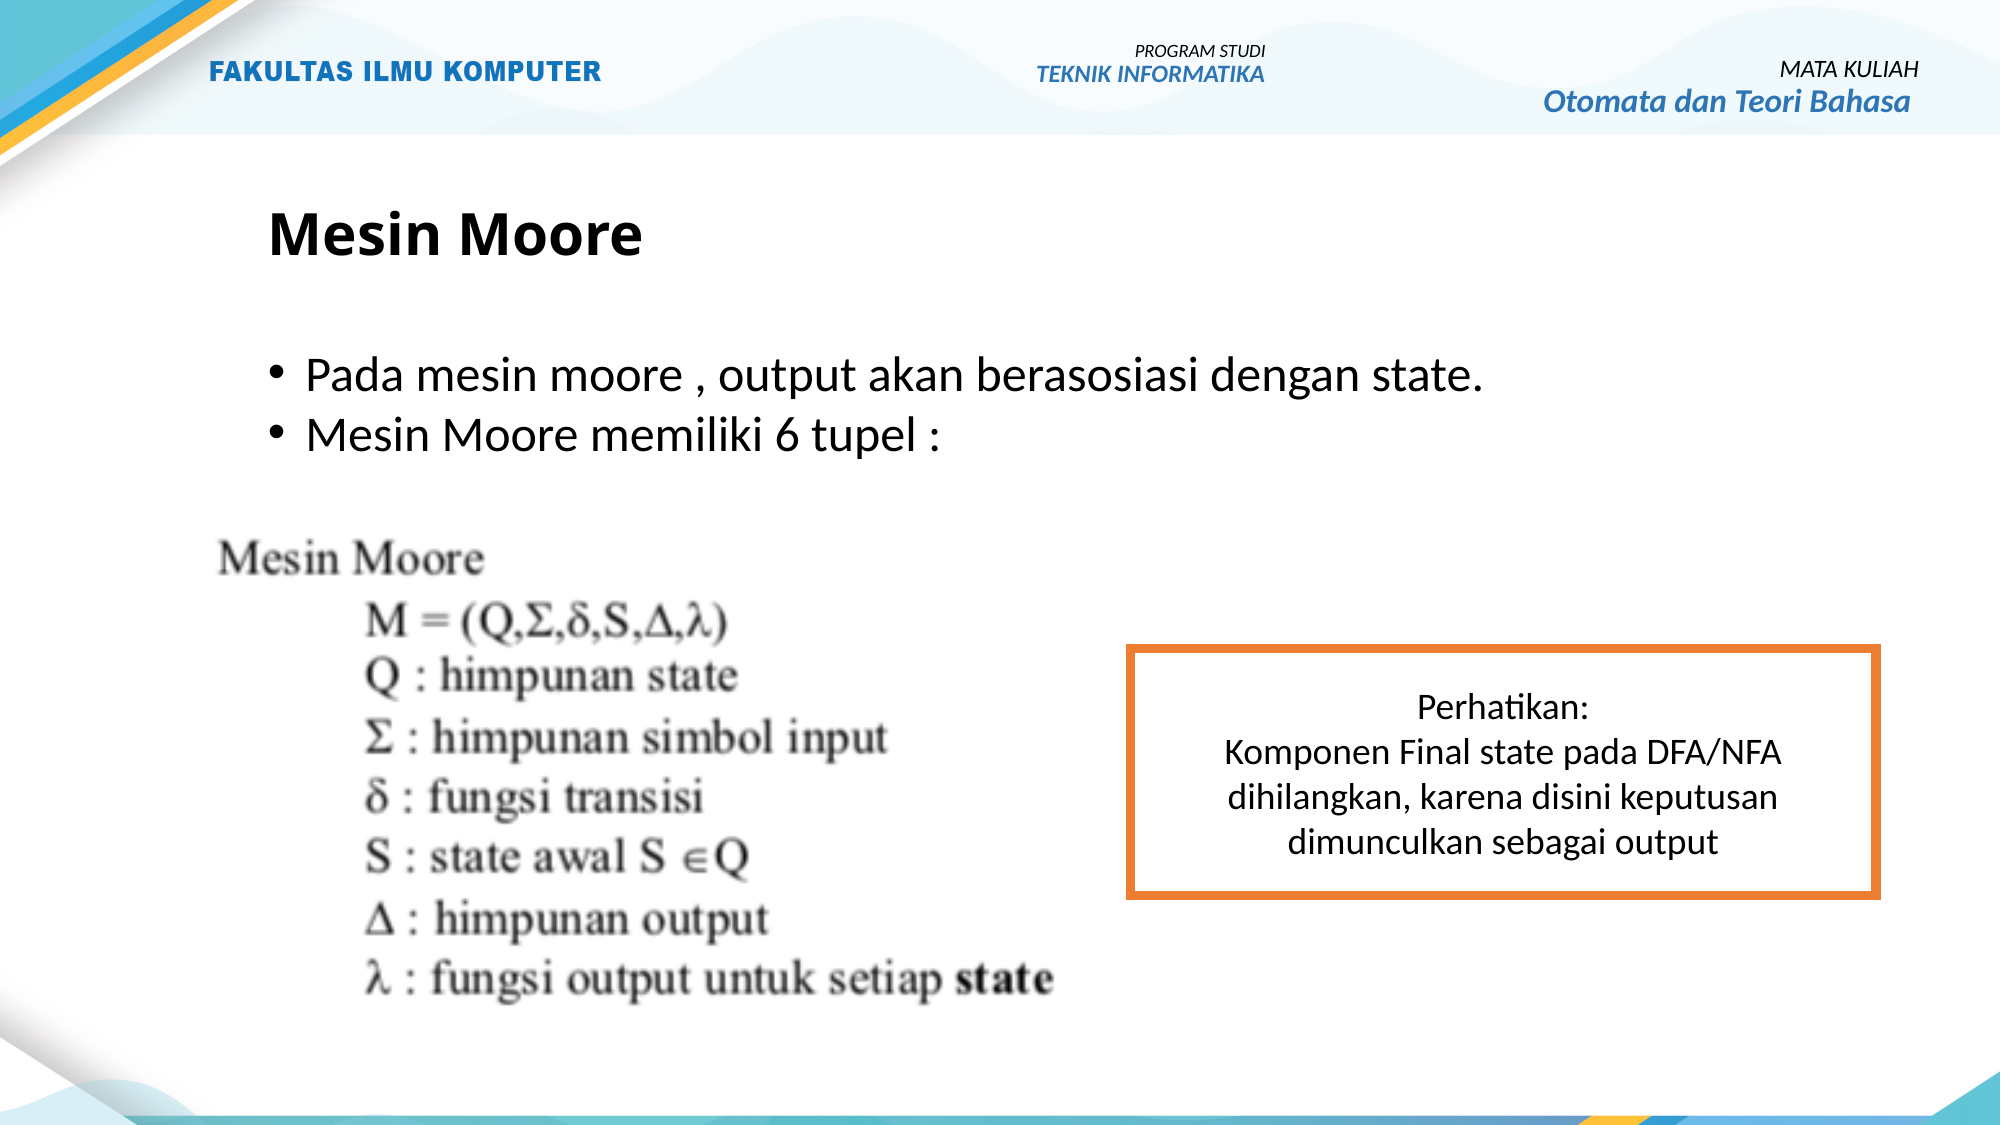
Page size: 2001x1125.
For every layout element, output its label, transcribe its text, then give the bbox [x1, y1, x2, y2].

title Mesin Moore [252, 170, 1852, 303]
picture [0, 0, 2000, 1125]
text_box MATA KULIAH Otomata dan Teori Bahasa [1471, 48, 1935, 161]
text_box PROGRAM STUDI TEKNIK INFORMATIKA [904, 33, 1281, 118]
list Pada mesin moore , output akan berasosiasi dengan state. Mesin Moore memiliki 6 tupel : [252, 333, 1852, 648]
text_box Perhatikan: Komponen Final state pada DFA/NFA dihilangkan, karena disini keputusan dimunculkan sebagai output [1145, 648, 1877, 896]
